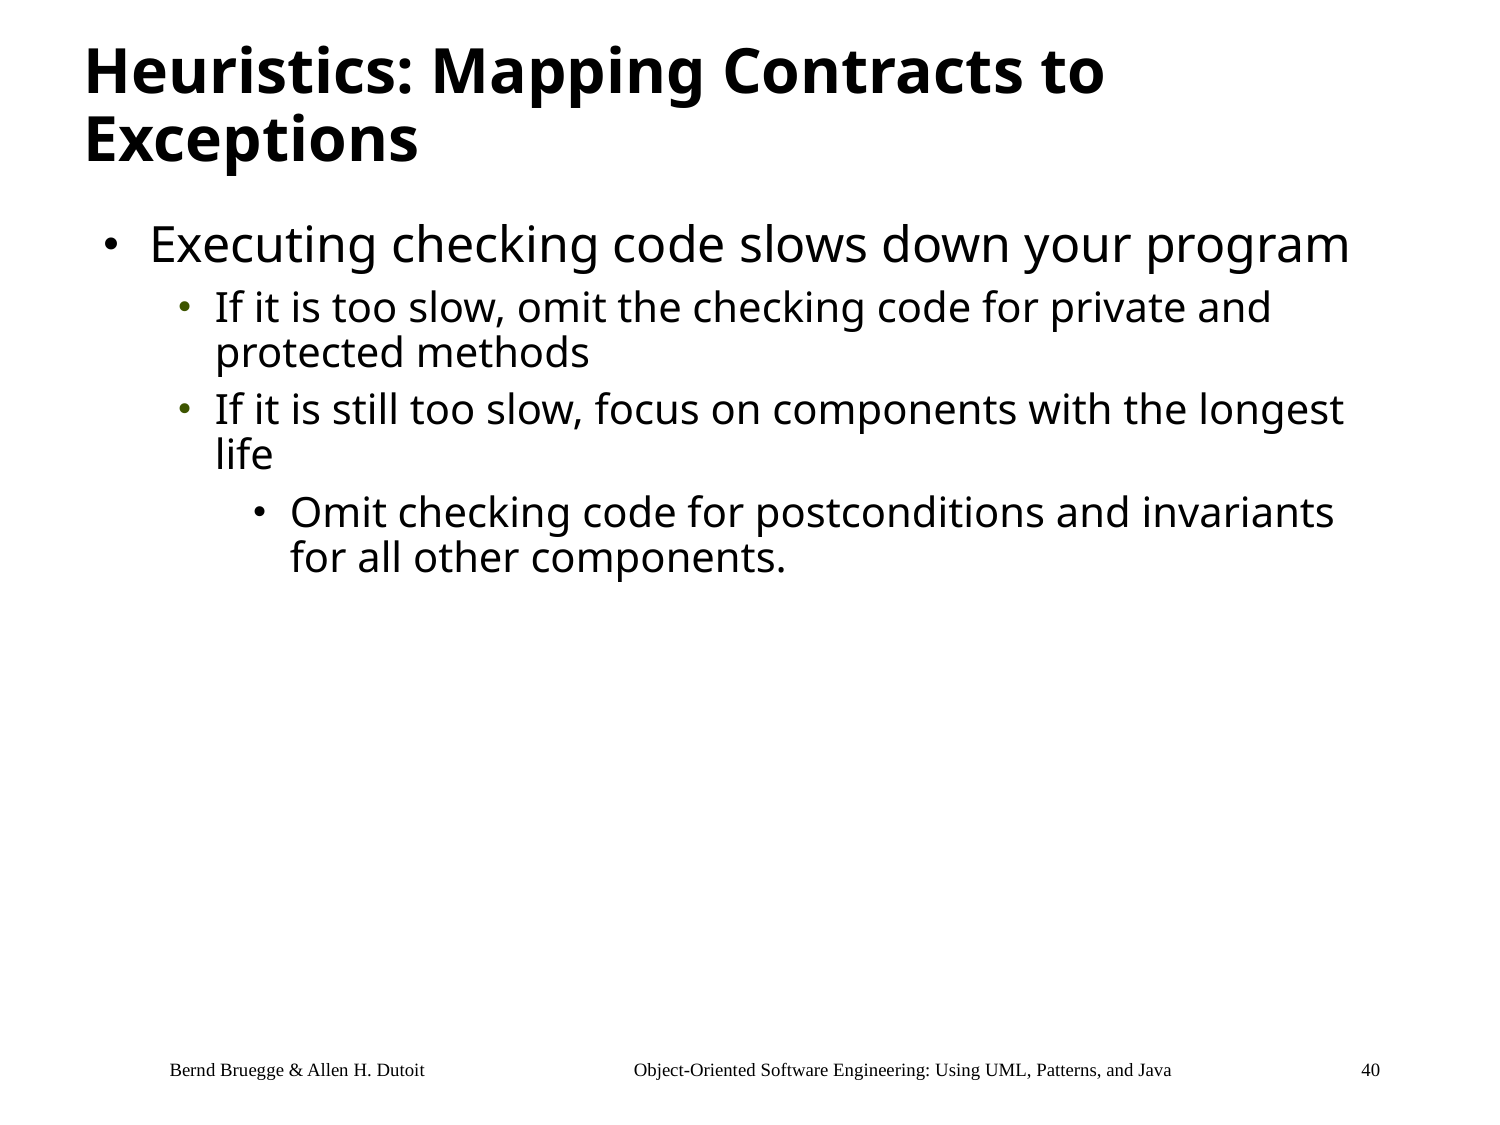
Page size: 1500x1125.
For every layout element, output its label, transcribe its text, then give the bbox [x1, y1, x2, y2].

title Heuristics: Mapping Contracts to Exceptions [68, 35, 1459, 179]
list Executing checking code slows down your program If it is too slow, omit the checking code for private and protected methods If it is still too slow, focus on components with the longest life Omit checking code for postconditions and invariants for all other components. [86, 211, 1401, 1001]
